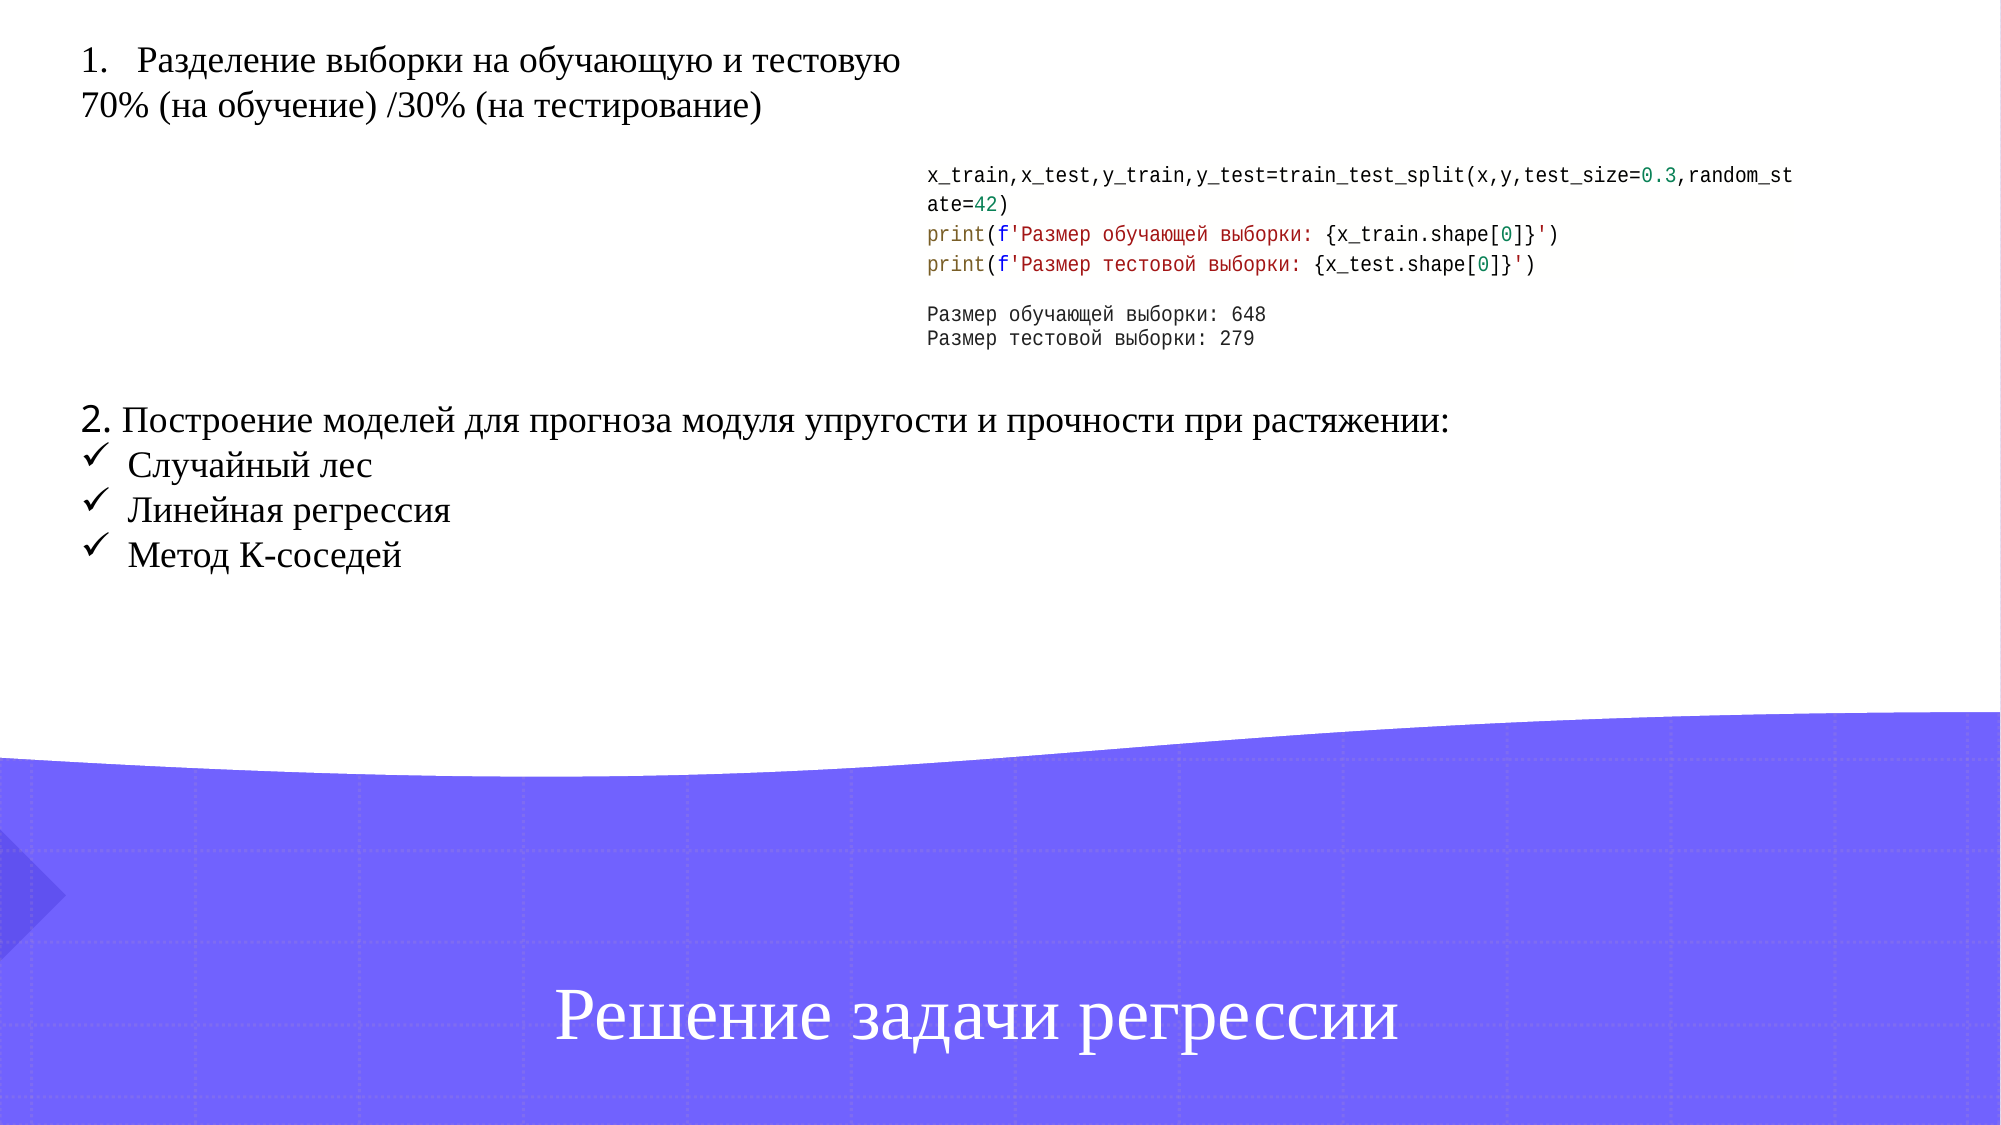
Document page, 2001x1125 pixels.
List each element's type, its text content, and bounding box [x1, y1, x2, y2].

title Решение задачи регрессии [96, 962, 1859, 1069]
picture [927, 158, 1794, 372]
list Разделение выборки на обучающую и тестовую 70% (на обучение) /30% (на тестирование) 2. Построение моделей для прогноза модуля упругости и прочности при растяжении: Случайный лес Линейная регрессия Метод К-соседей [65, 27, 1938, 715]
